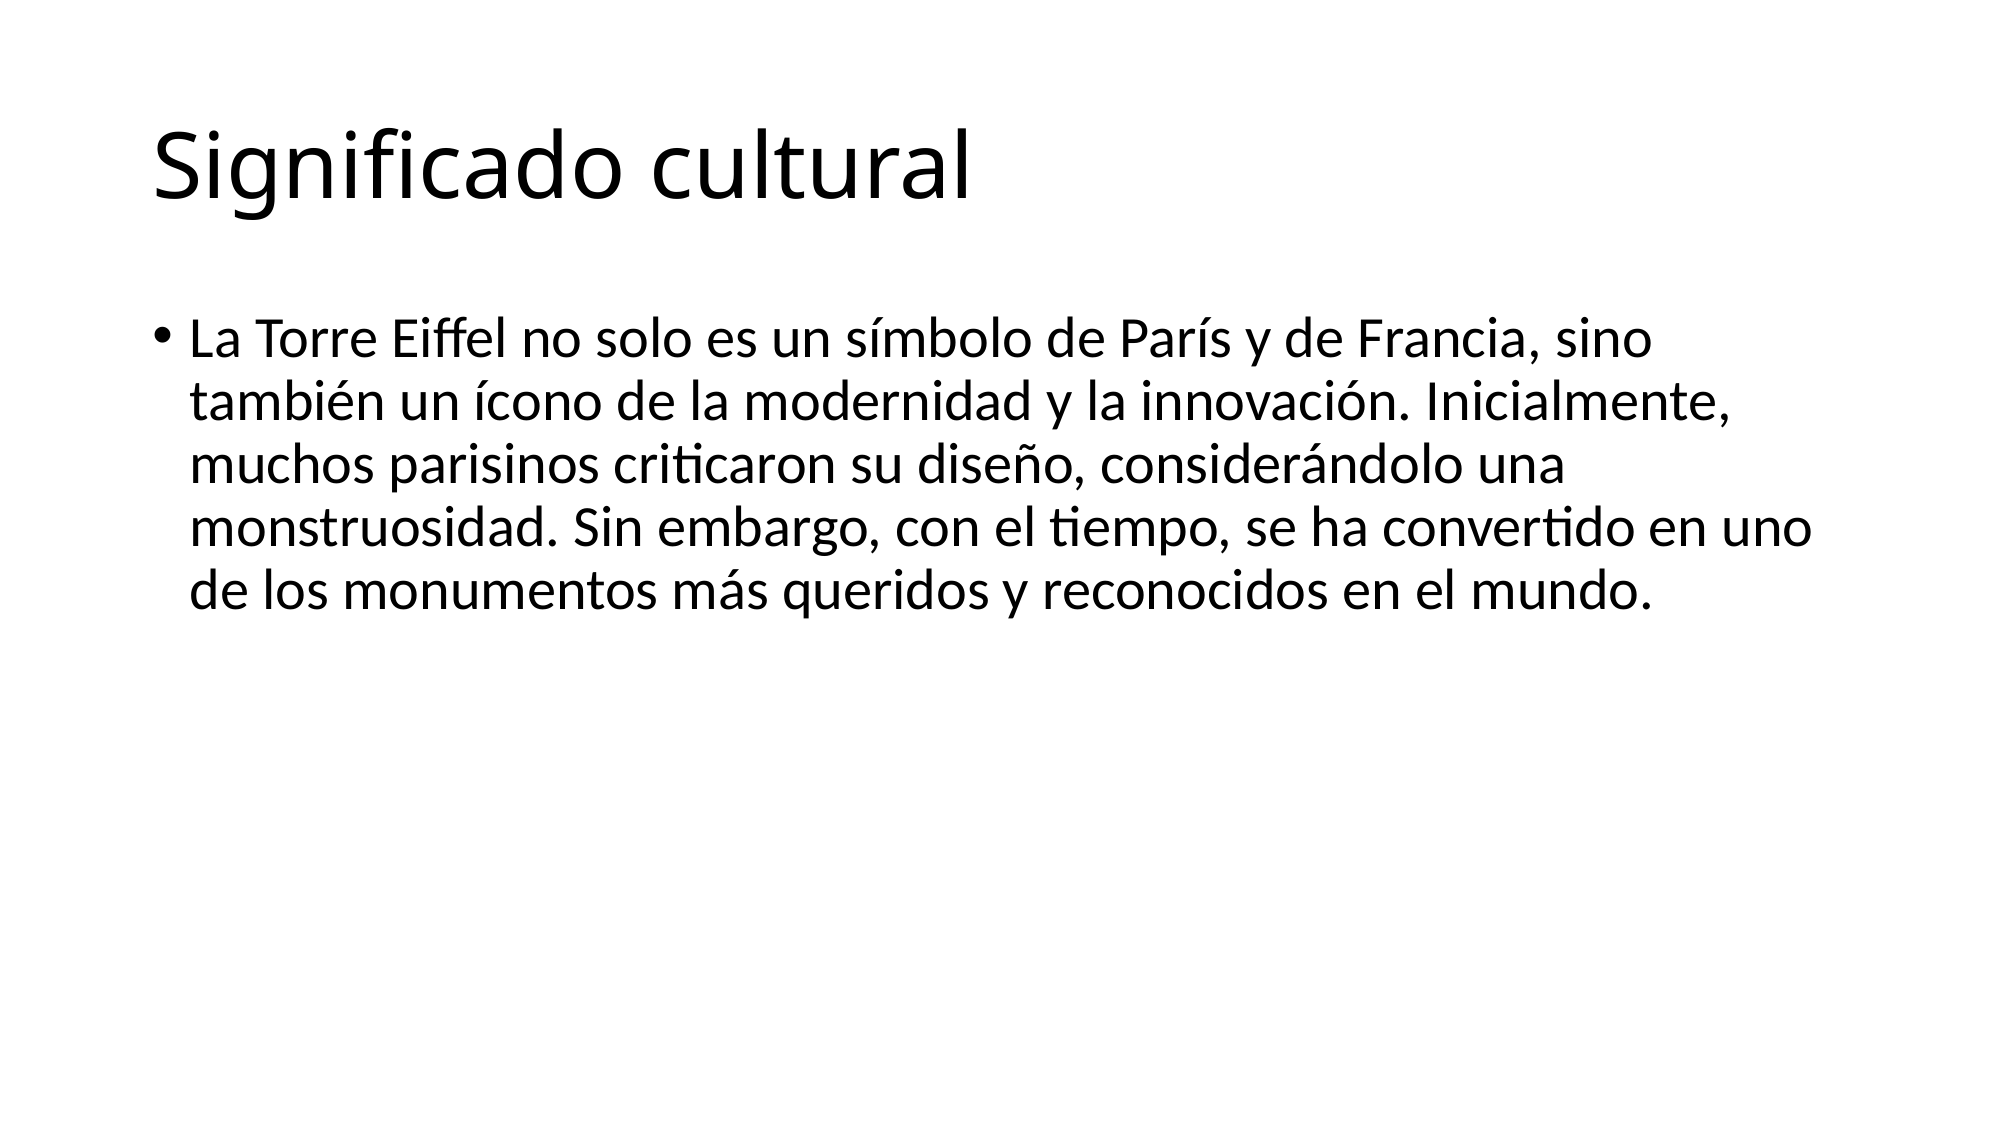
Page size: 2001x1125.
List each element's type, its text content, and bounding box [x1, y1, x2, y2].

title Significado cultural [137, 59, 1863, 278]
list La Torre Eiffel no solo es un símbolo de París y de Francia, sino también un ícono de la modernidad y la innovación. Inicialmente, muchos parisinos criticaron su diseño, considerándolo una monstruosidad. Sin embargo, con el tiempo, se ha convertido en uno de los monumentos más queridos y reconocidos en el mundo. [137, 299, 1863, 1014]
